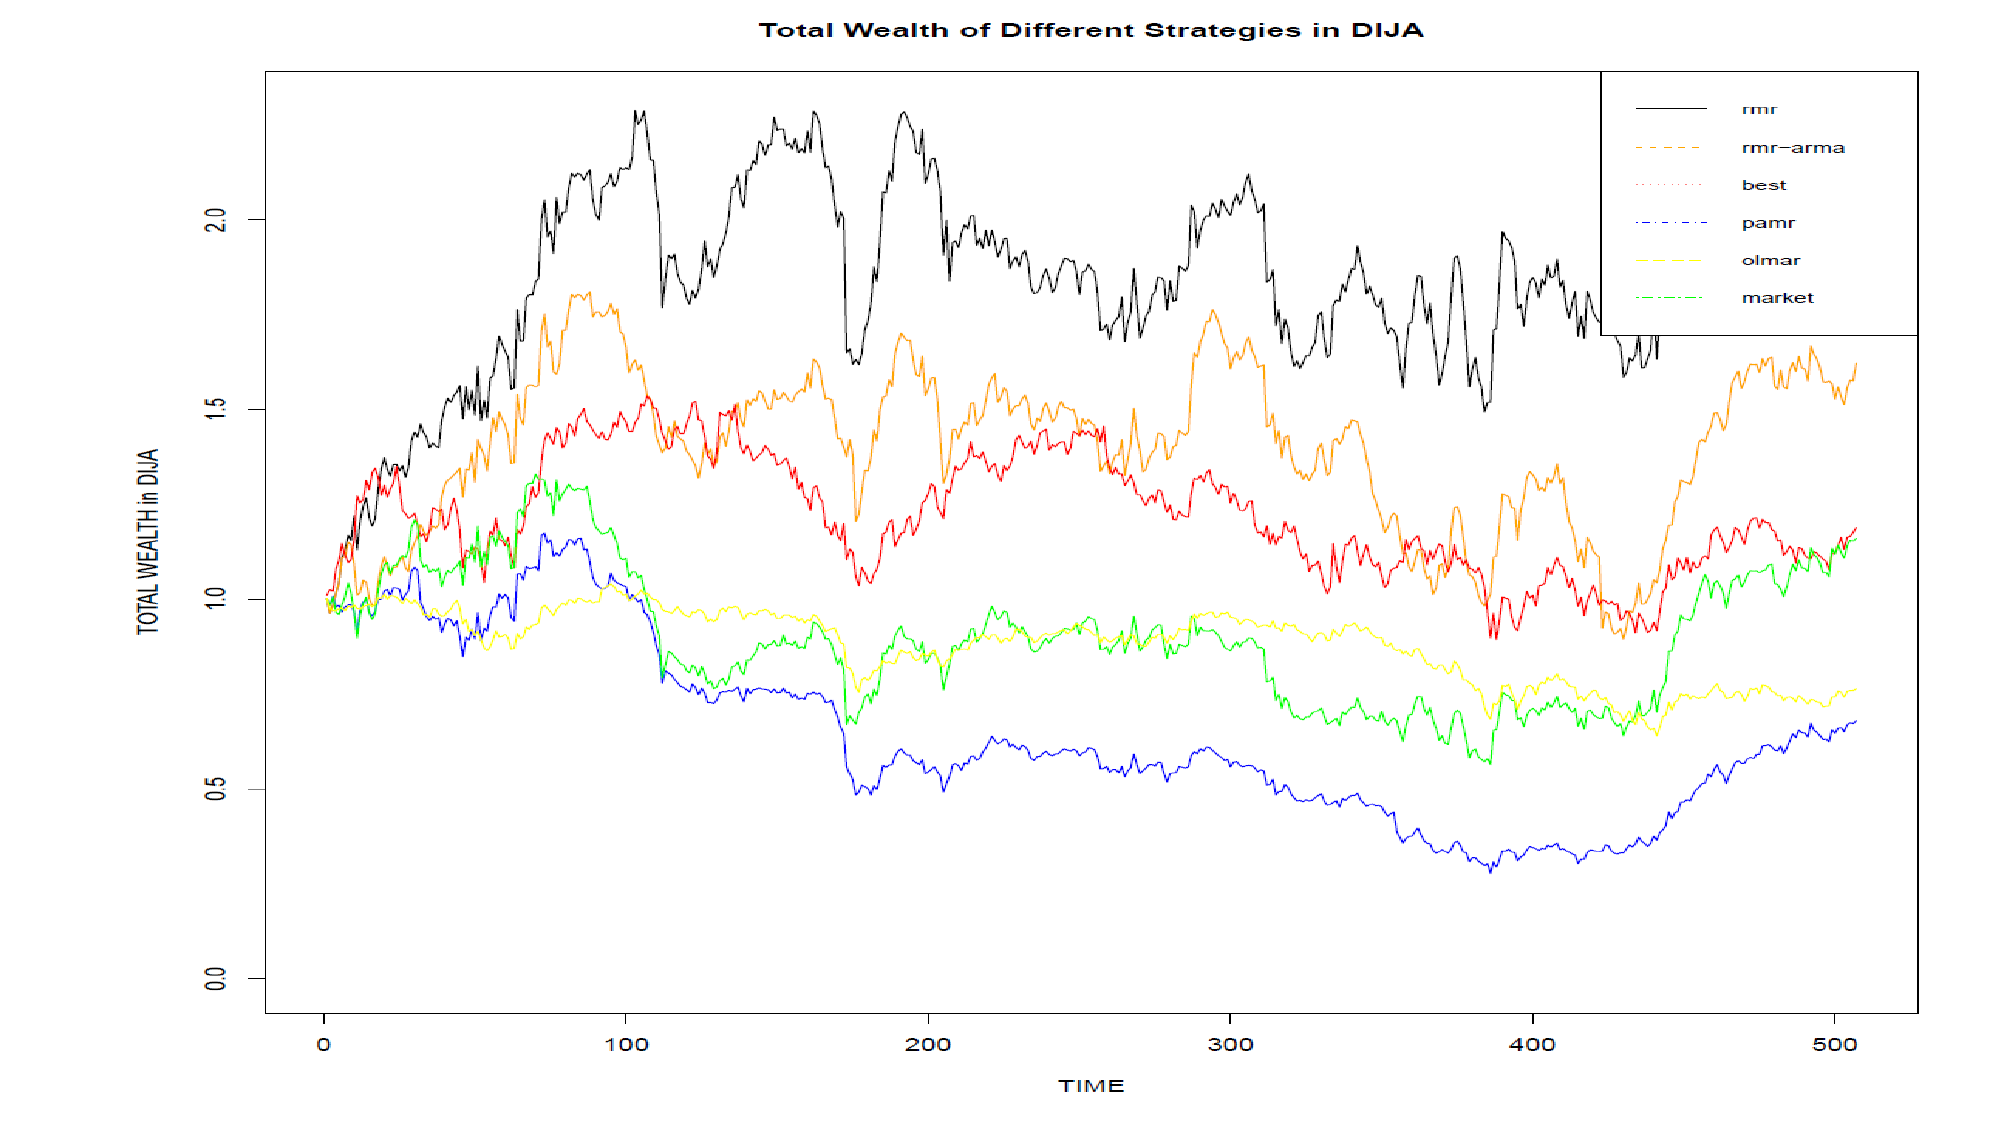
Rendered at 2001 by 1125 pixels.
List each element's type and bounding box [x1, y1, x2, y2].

picture [129, 0, 1955, 1100]
